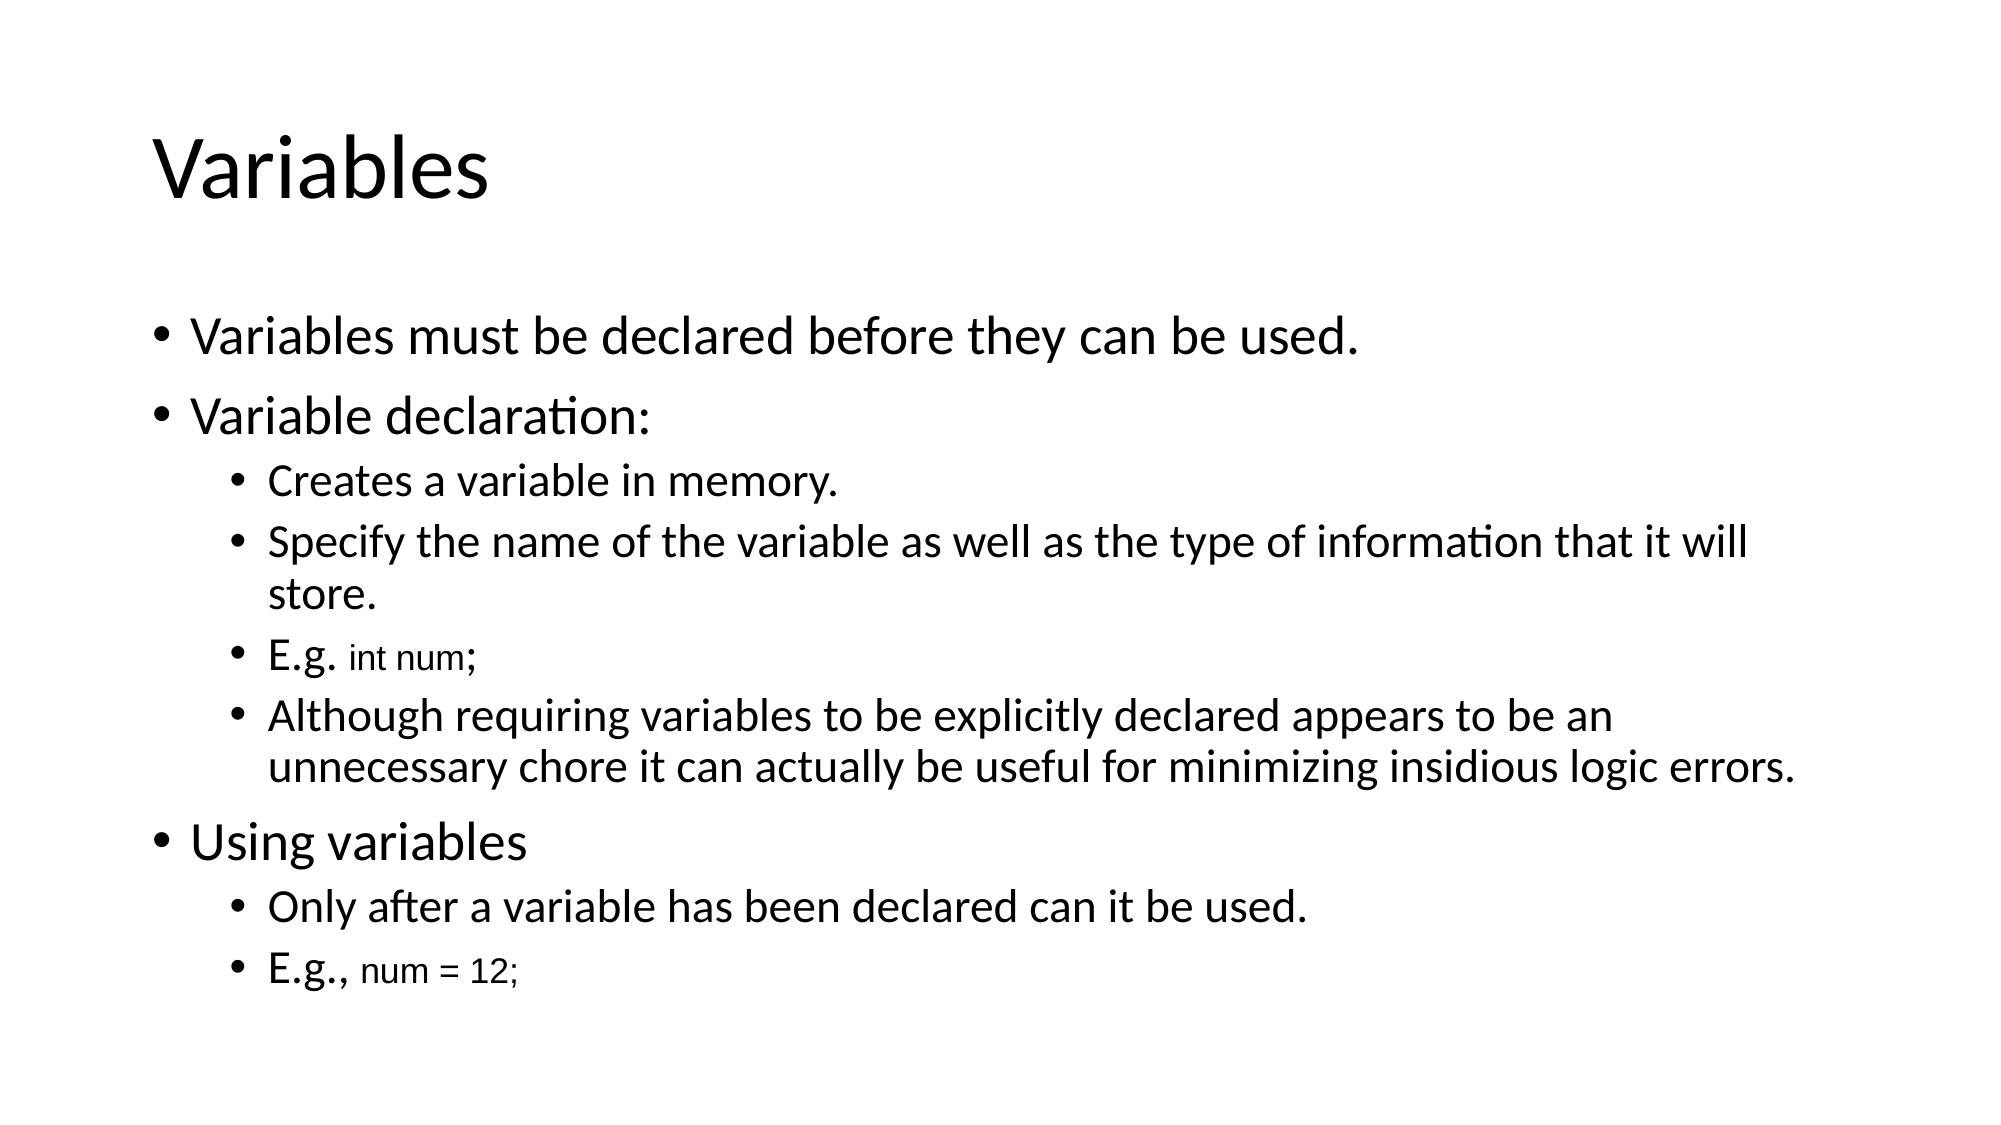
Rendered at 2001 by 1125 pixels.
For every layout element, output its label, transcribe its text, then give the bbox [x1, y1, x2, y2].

title Variables [137, 59, 1863, 278]
list Variables must be declared before they can be used. Variable declaration: Creates a variable in memory. Specify the name of the variable as well as the type of information that it will store. E.g. int num; Although requiring variables to be explicitly declared appears to be an unnecessary chore it can actually be useful for minimizing insidious logic errors. Using variables Only after a variable has been declared can it be used. E.g., num = 12; [137, 299, 1863, 1014]
